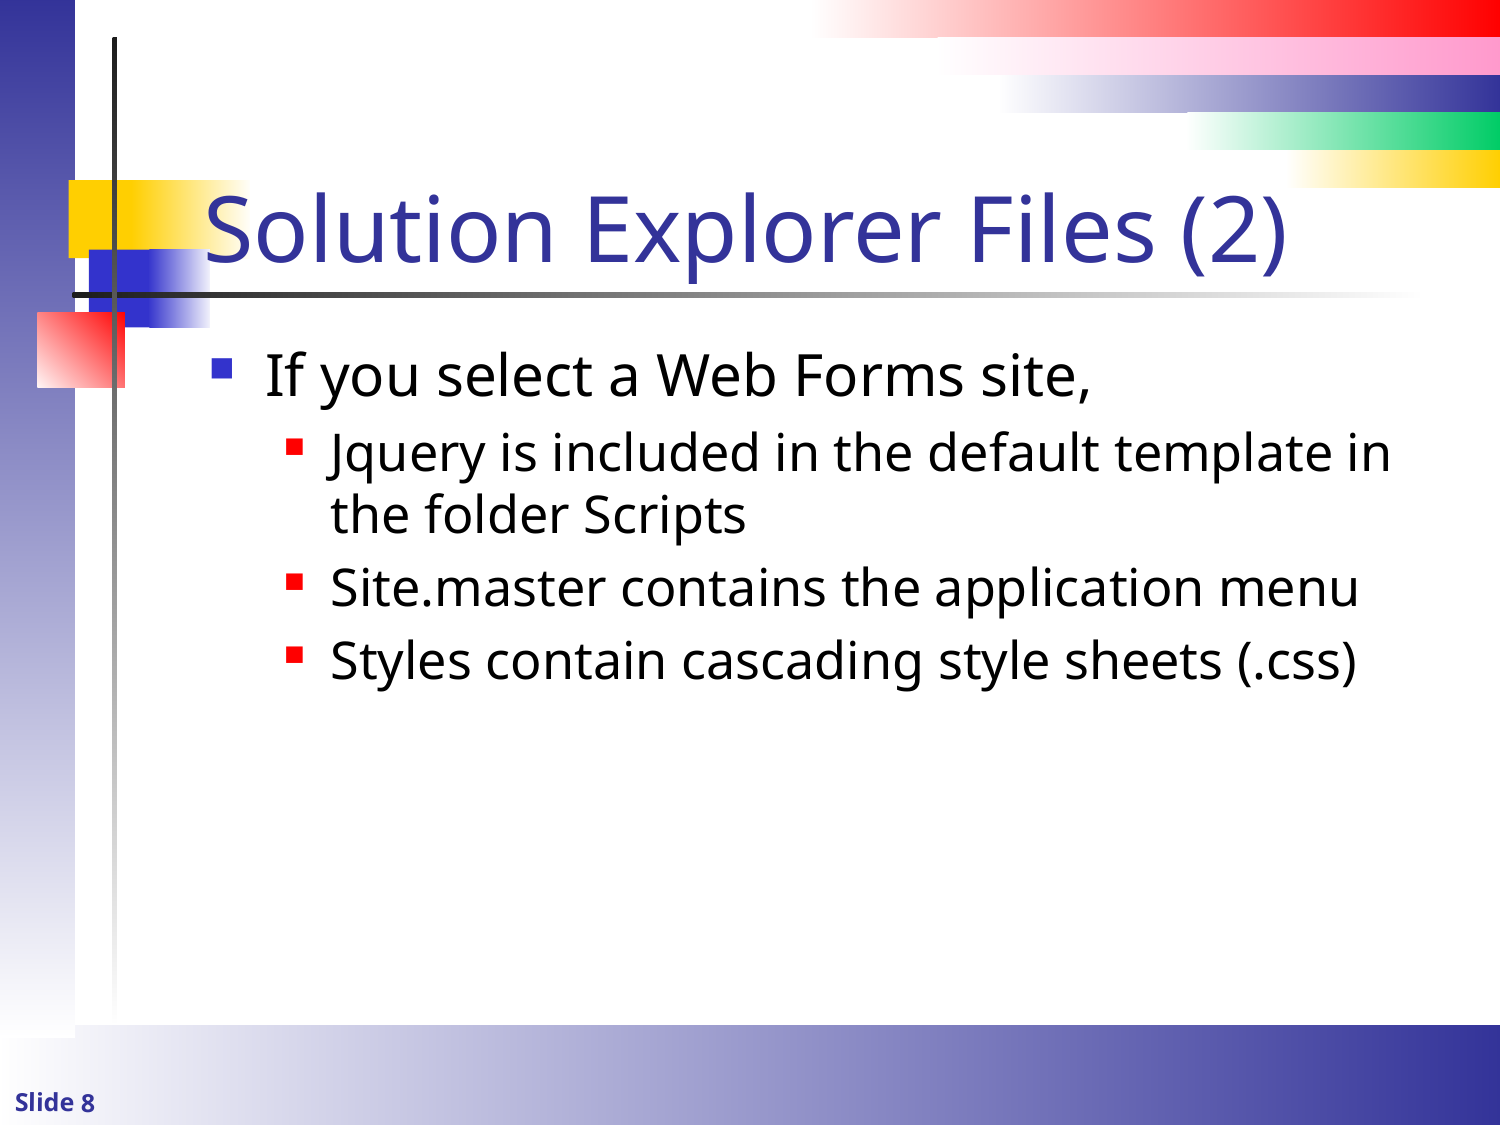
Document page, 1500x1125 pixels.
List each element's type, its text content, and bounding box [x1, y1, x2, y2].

title Solution Explorer Files (2) [188, 101, 1468, 289]
list If you select a Web Forms site, Jquery is included in the default template in the folder Scripts Site.master contains the application menu Styles contain cascading style sheets (.css) [193, 330, 1470, 1007]
